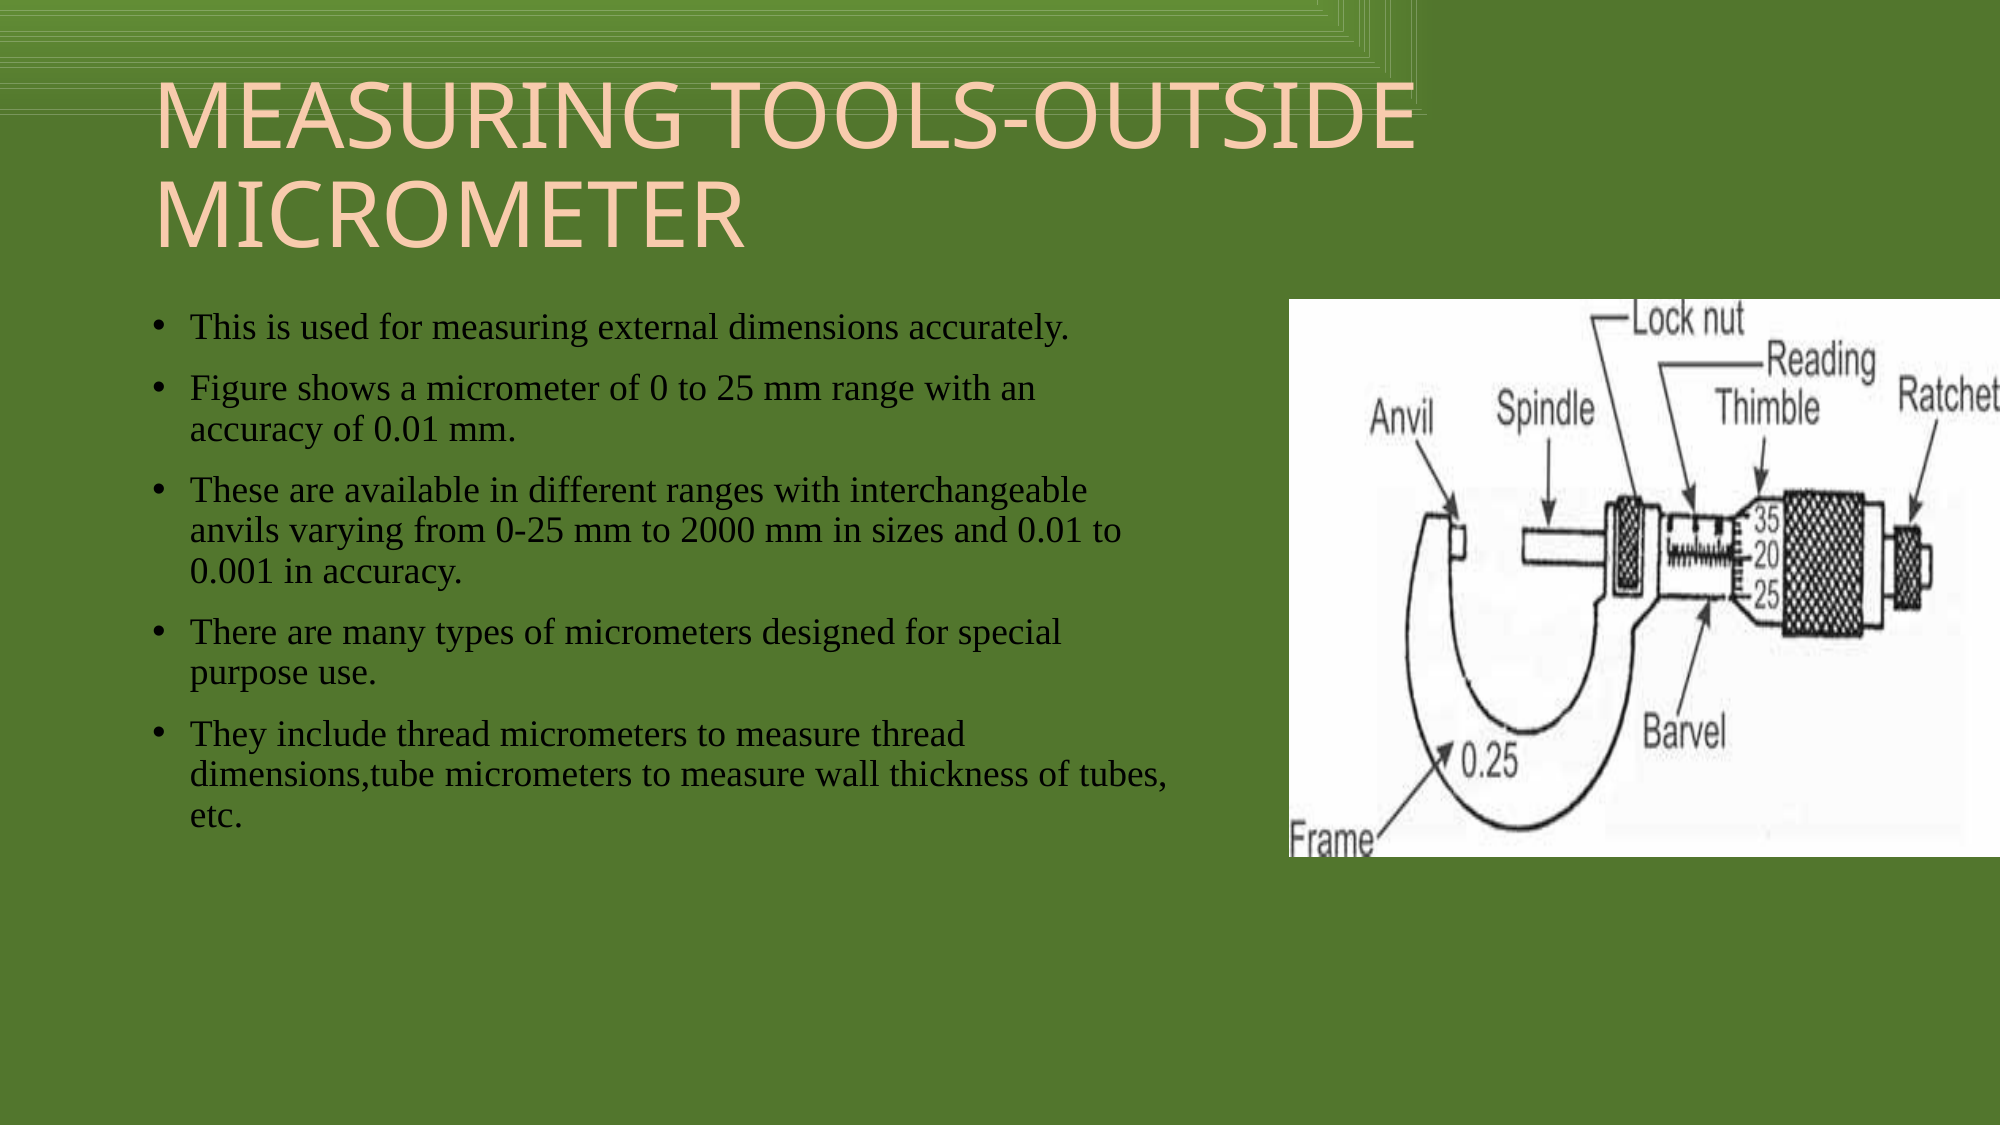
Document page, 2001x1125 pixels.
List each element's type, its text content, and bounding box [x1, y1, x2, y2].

picture [1289, 299, 2000, 857]
list This is used for measuring external dimensions accurately. Figure shows a micrometer of 0 to 25 mm range with an accuracy of 0.01 mm. These are available in different ranges with interchangeable anvils varying from 0-25 mm to 2000 mm in sizes and 0.01 to 0.001 in accuracy. There are many types of micrometers designed for special purpose use. They include thread micrometers to measure thread dimensions,tube micrometers to measure wall thickness of tubes, etc. [137, 299, 1188, 1014]
title MEASURING TOOLS-OUTSIDE MICROMETER [137, 59, 1863, 278]
